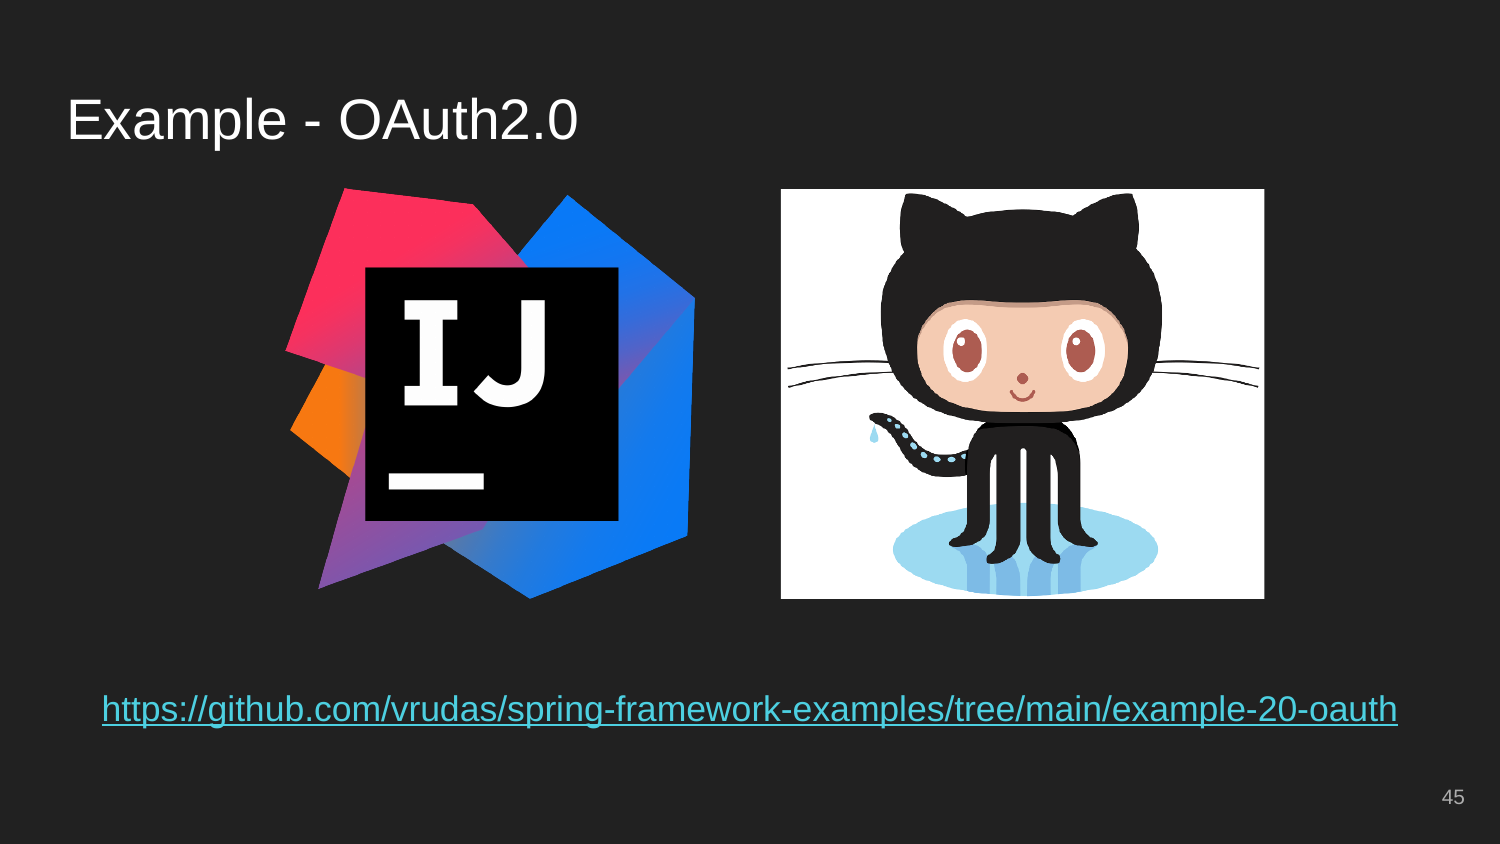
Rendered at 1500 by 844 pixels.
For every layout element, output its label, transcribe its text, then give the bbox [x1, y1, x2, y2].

title Example - OAuth2.0 [51, 72, 1449, 167]
picture [780, 188, 1265, 599]
list https://github.com/vrudas/spring-framework-examples/tree/main/example-20-oauth [51, 189, 1449, 750]
slide_number ‹#› [1389, 764, 1480, 830]
picture [285, 188, 696, 599]
